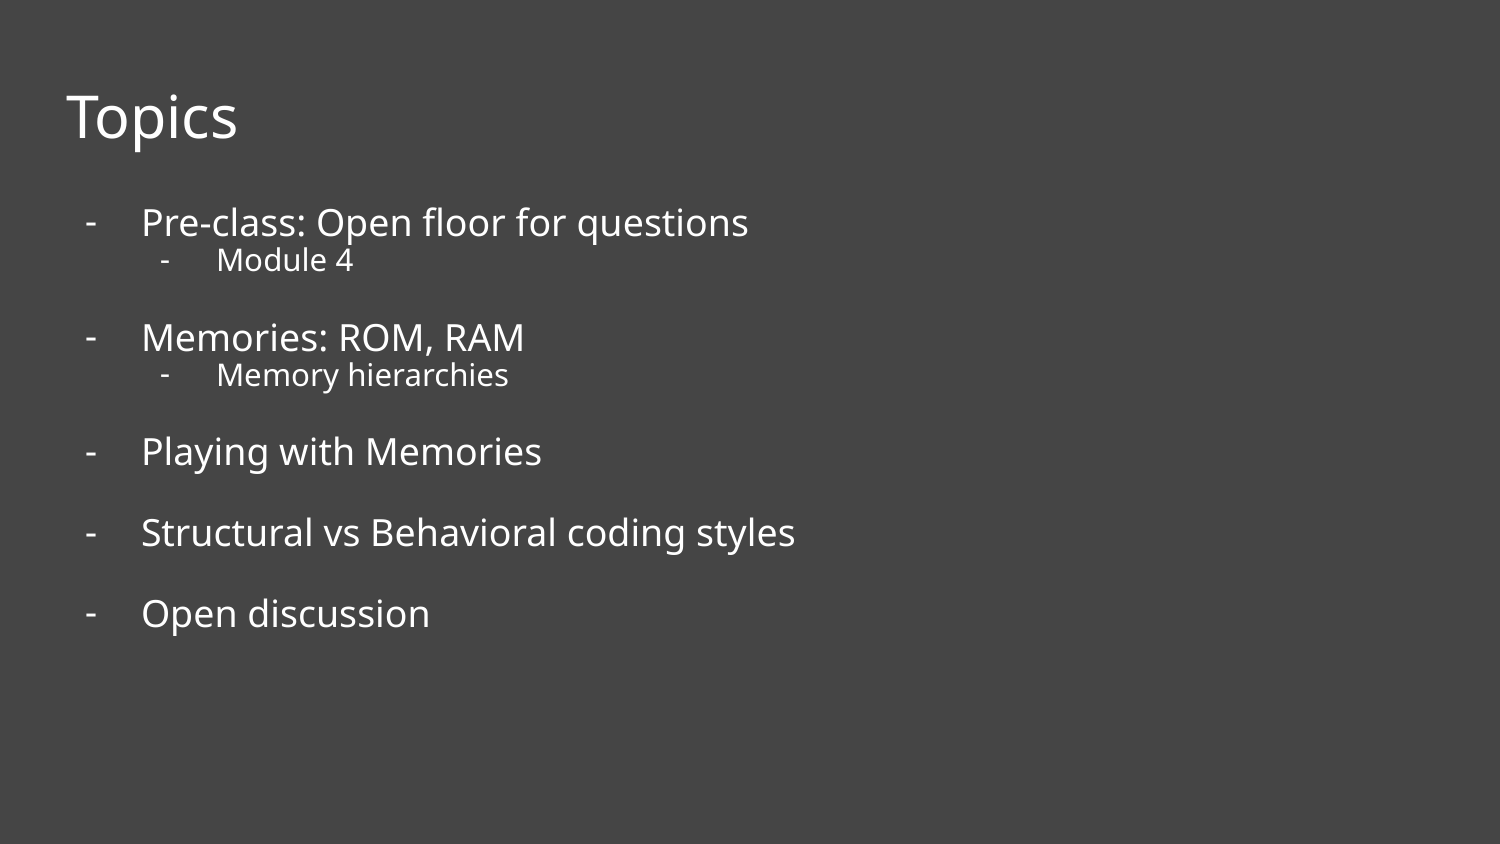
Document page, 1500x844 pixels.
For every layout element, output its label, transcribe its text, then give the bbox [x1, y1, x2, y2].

title Topics [51, 72, 1449, 167]
list Pre-class: Open floor for questions Module 4 Memories: ROM, RAM Memory hierarchies Playing with Memories Structural vs Behavioral coding styles Open discussion [51, 189, 1449, 750]
